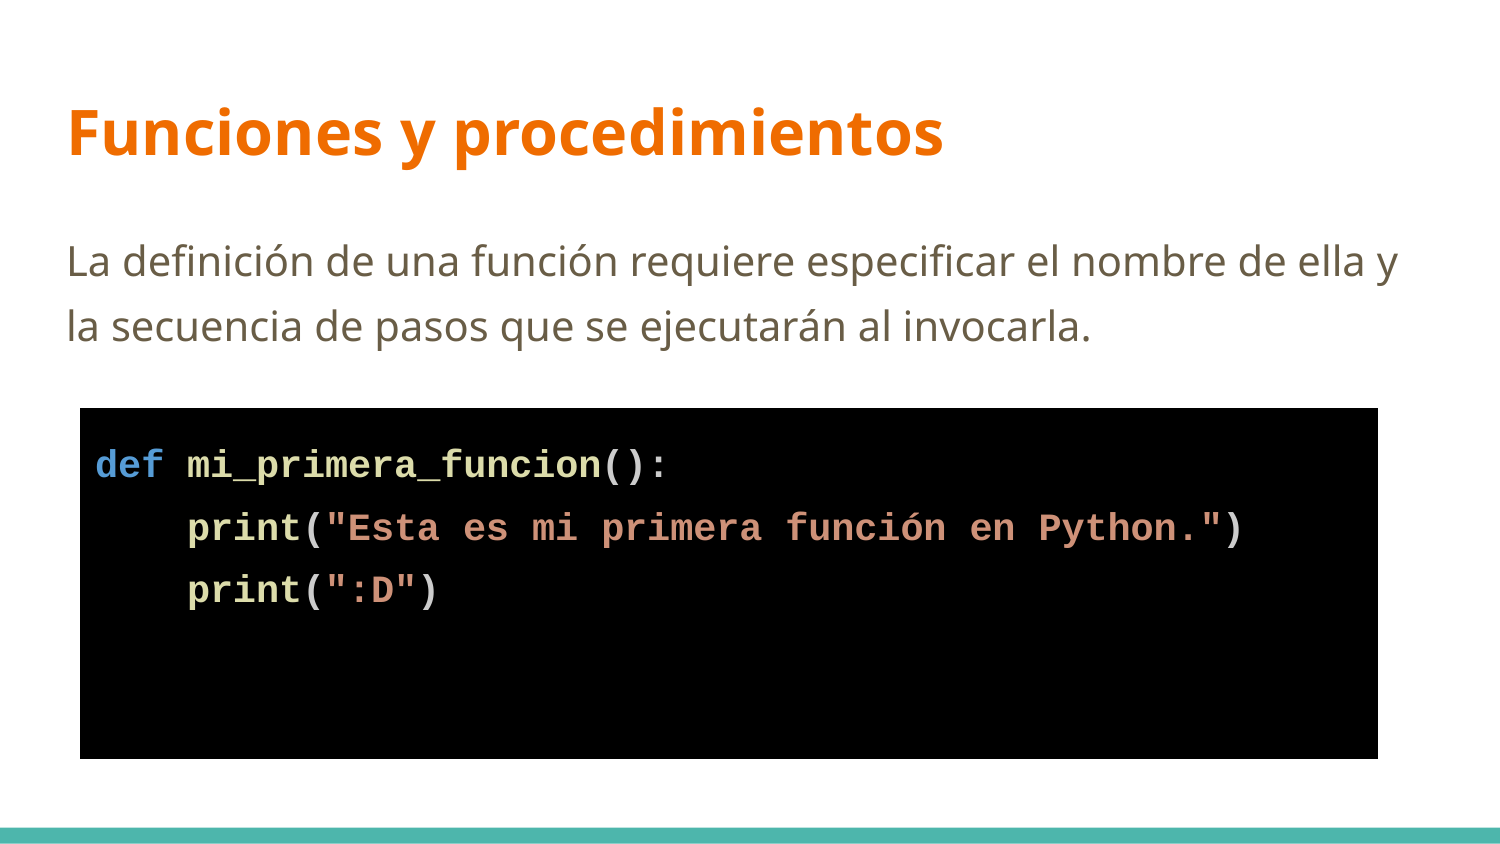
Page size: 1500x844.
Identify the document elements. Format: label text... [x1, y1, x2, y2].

title Funciones y procedimientos [51, 72, 1449, 189]
text_box def mi_primera_funcion(): print("Esta es mi primera función en Python.") print(":D") [80, 408, 1378, 759]
list La definición de una función requiere especificar el nombre de ella y la secuencia de pasos que se ejecutarán al invocarla. [51, 207, 1449, 398]
